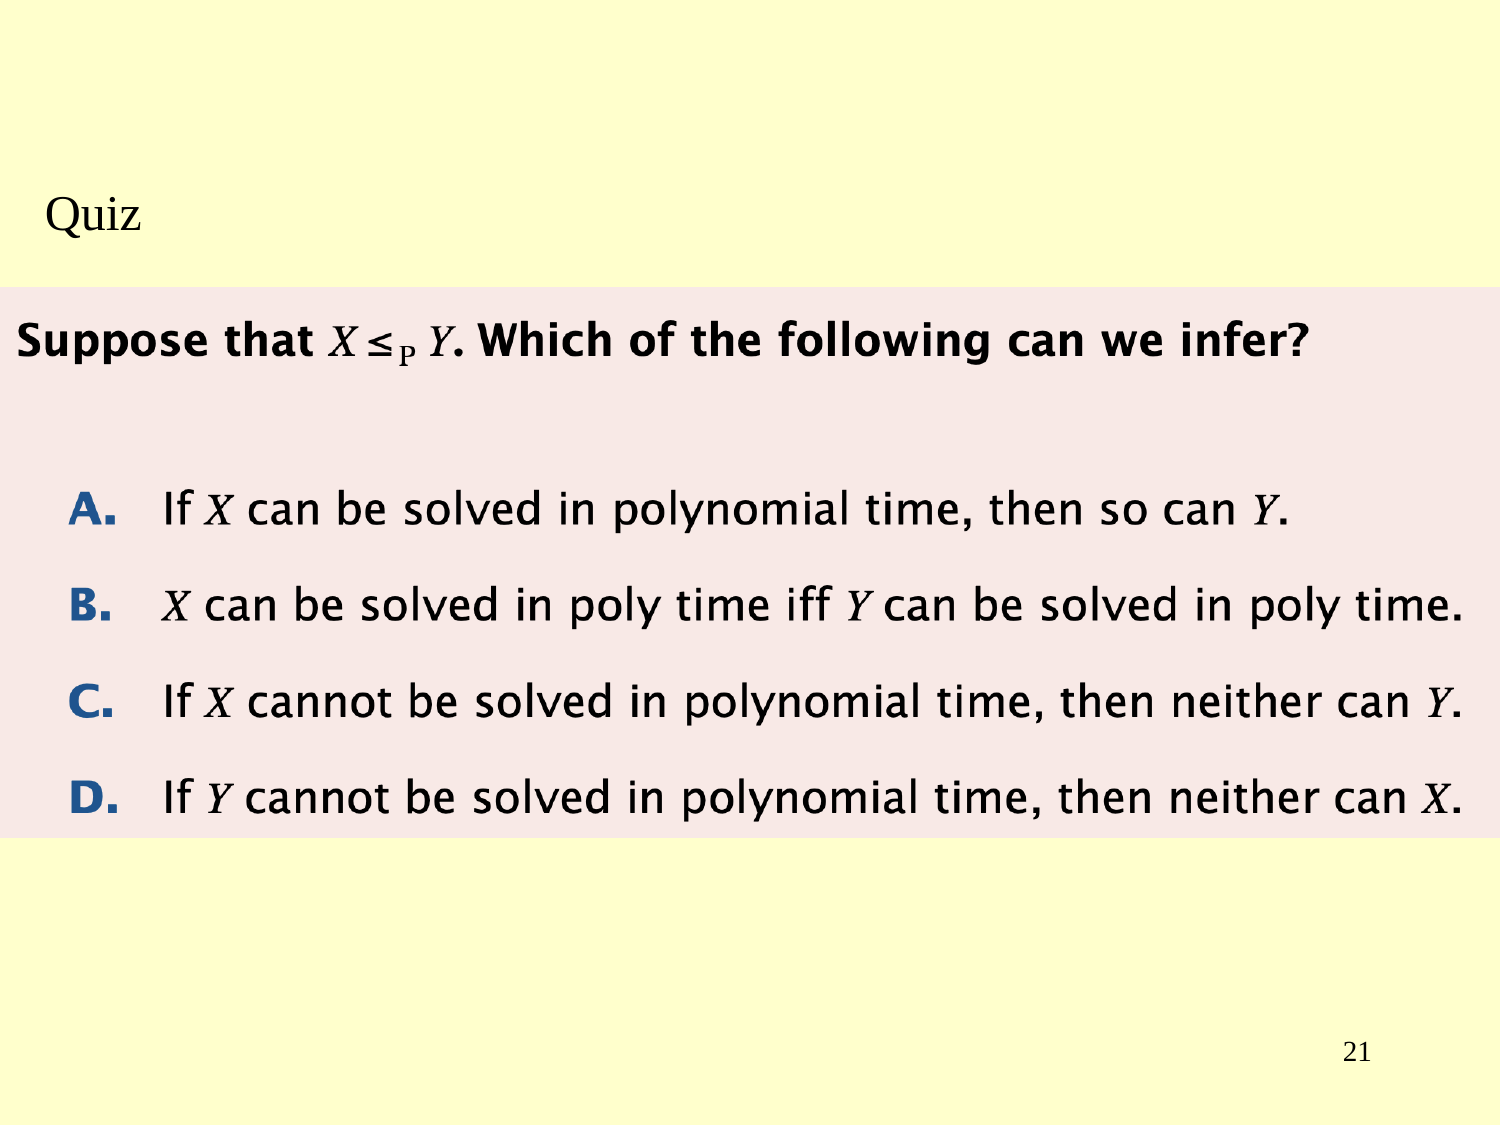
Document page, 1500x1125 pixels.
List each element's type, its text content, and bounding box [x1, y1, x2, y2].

text_box Quiz [30, 172, 158, 248]
slide_number 21 [1074, 1024, 1388, 1101]
picture [0, 286, 1500, 838]
